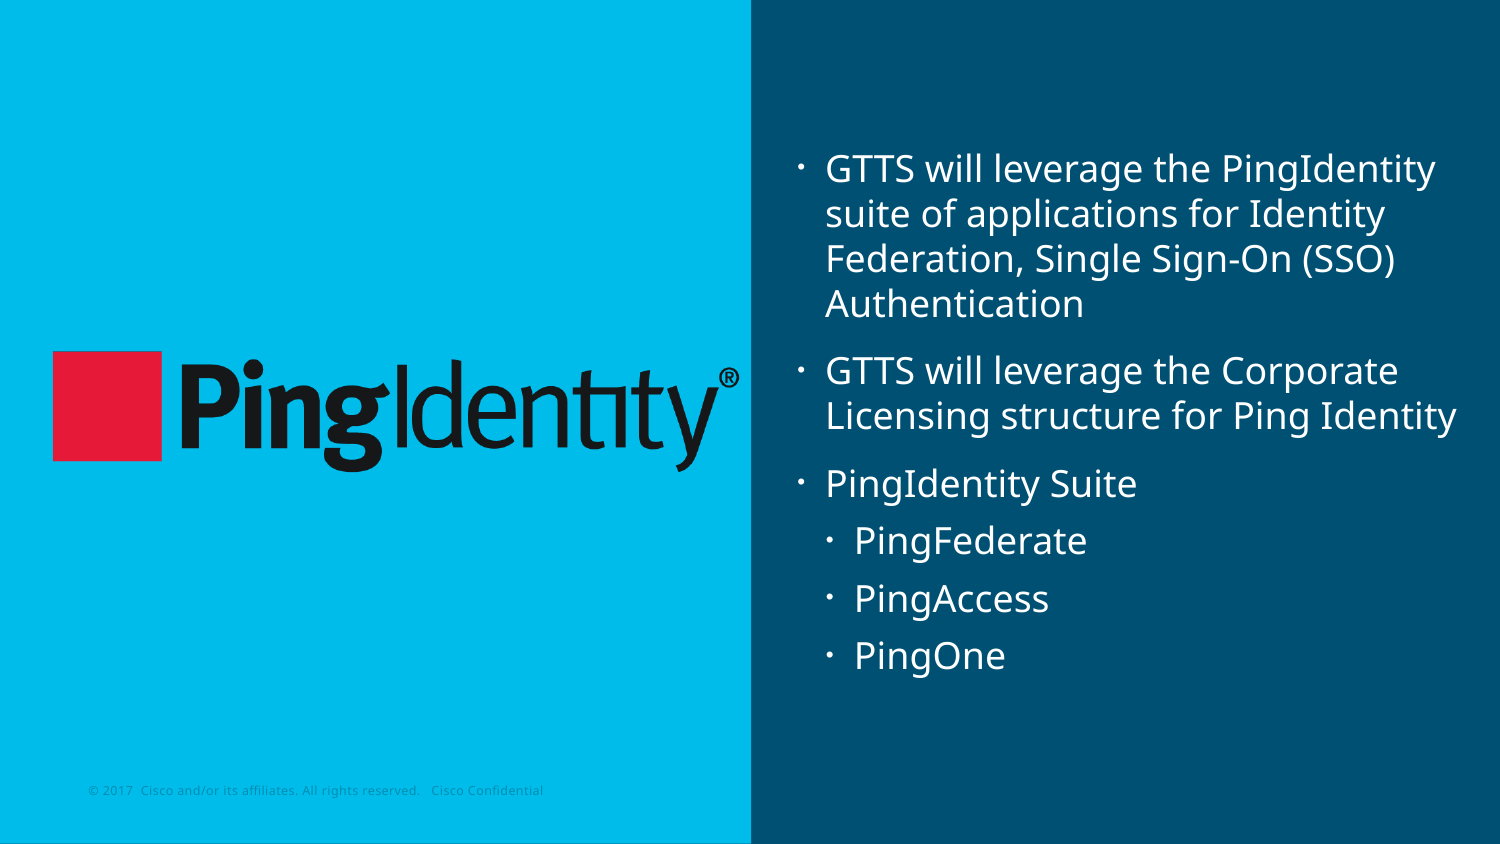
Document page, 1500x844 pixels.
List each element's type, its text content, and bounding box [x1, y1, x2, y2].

picture [325, 385, 388, 471]
picture [669, 387, 717, 471]
picture [183, 366, 238, 447]
picture [574, 372, 625, 448]
picture [632, 372, 662, 448]
list GTTS will leverage the PingIdentity suite of applications for Identity Federation, Single Sign-On (SSO) Authentication GTTS will leverage the Corporate Licensing structure for Ping Identity PingIdentity Suite PingFederate PingAccess PingOne [797, 13, 1500, 809]
picture [54, 352, 161, 461]
picture [413, 361, 461, 447]
picture [469, 387, 515, 448]
picture [522, 387, 566, 446]
picture [246, 387, 260, 447]
picture [270, 387, 319, 447]
picture [245, 360, 262, 378]
picture [398, 366, 406, 446]
